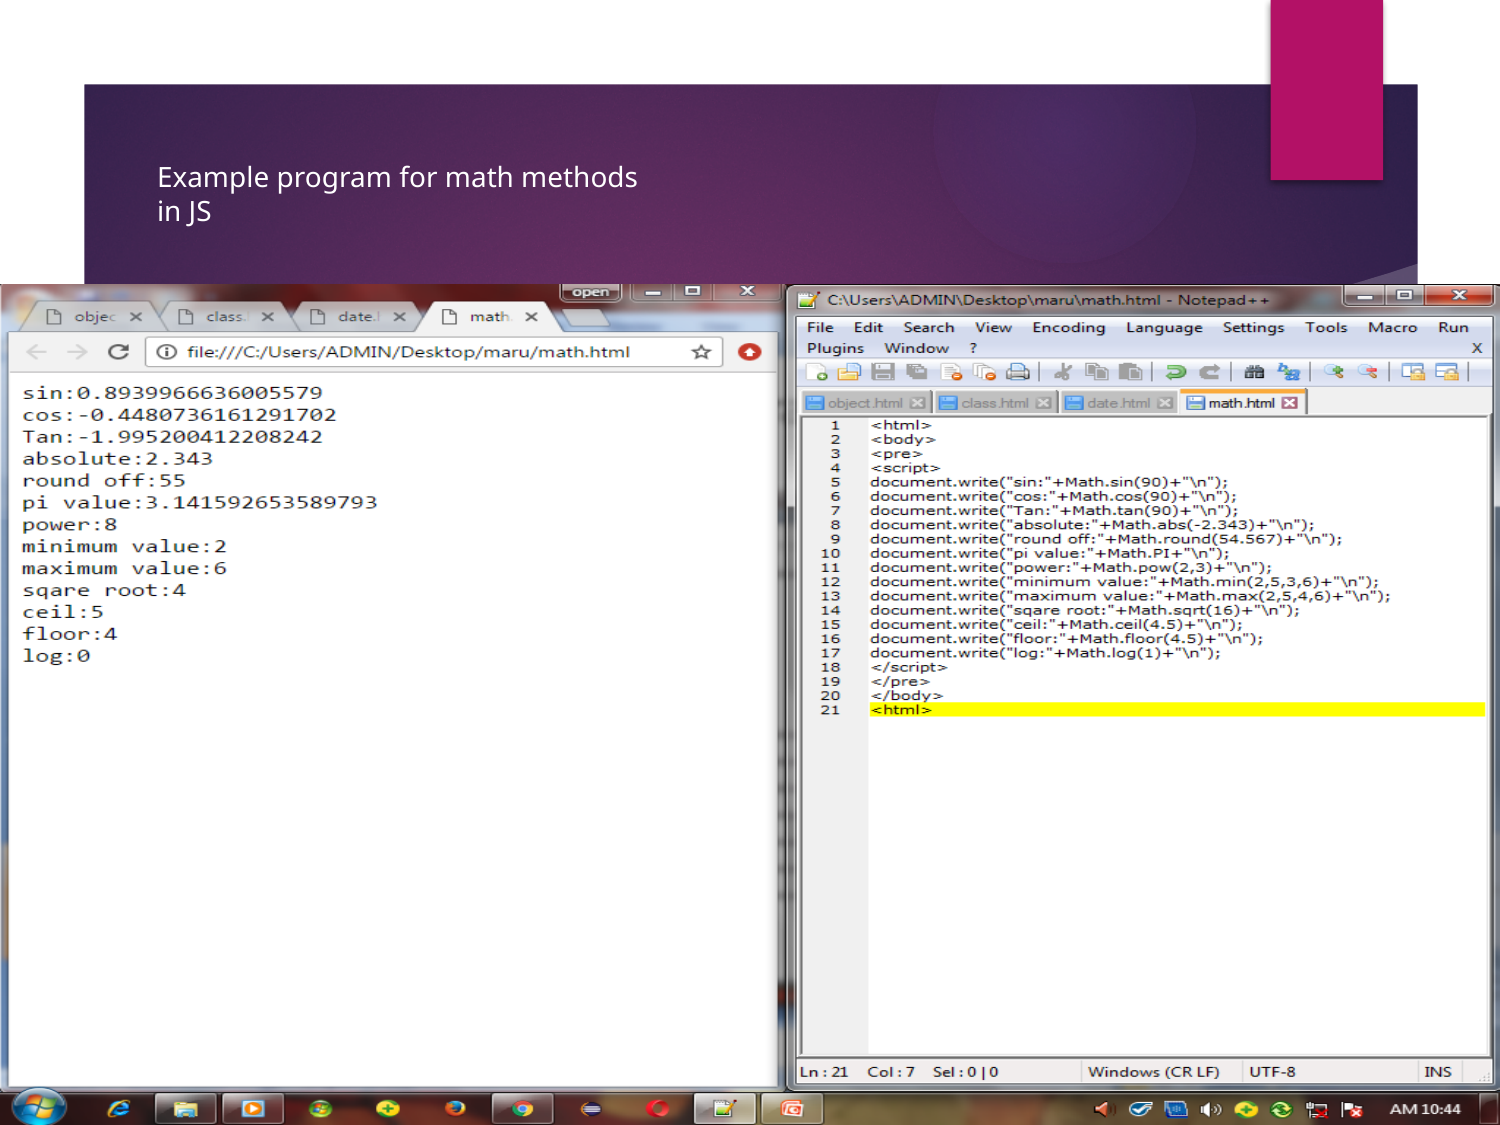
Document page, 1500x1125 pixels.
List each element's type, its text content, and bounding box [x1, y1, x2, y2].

picture [0, 284, 1500, 1125]
title Example program for math methods in JS [142, 152, 1183, 269]
